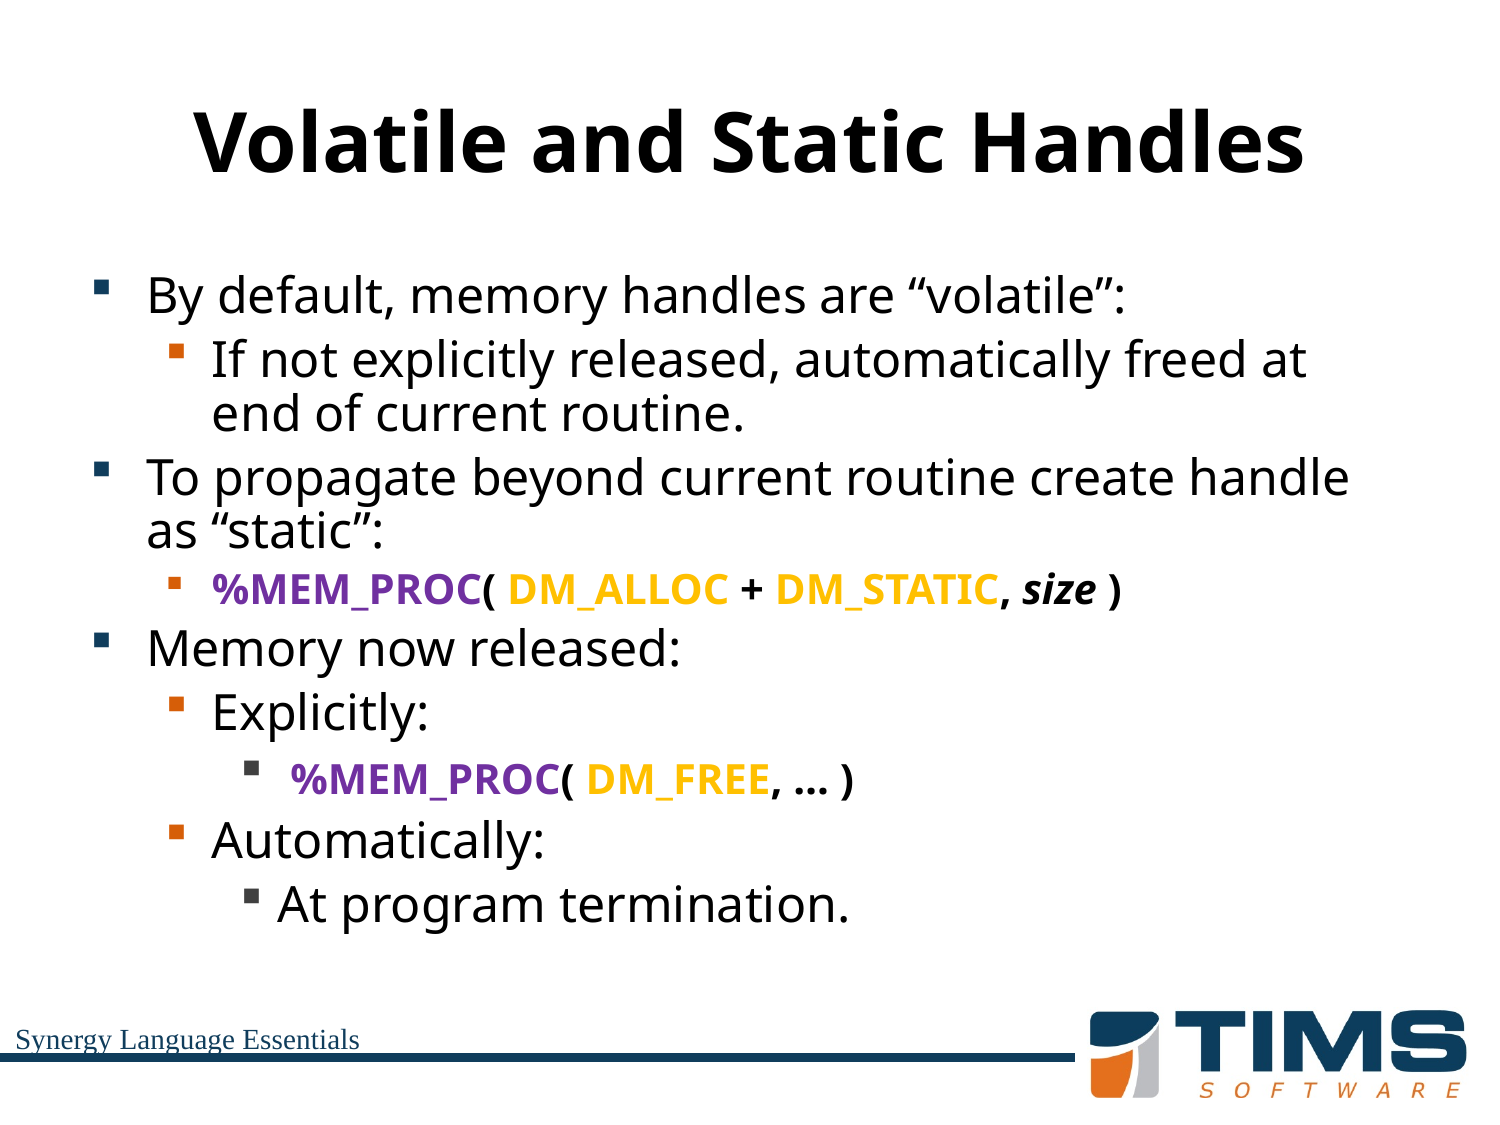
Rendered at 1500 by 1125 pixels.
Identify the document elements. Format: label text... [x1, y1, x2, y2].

picture [1087, 1007, 1469, 1098]
footer Synergy Language Essentials [0, 1012, 650, 1088]
list By default, memory handles are “volatile”: If not explicitly released, automatically freed at end of current routine. To propagate beyond current routine create handle as “static”: %MEM_PROC( DM_ALLOC + DM_STATIC, size ) Memory now released: Explicitly: %MEM_PROC( DM_FREE, … ) Automatically: At program termination. [75, 262, 1425, 1005]
title Volatile and Static Handles [75, 45, 1425, 233]
